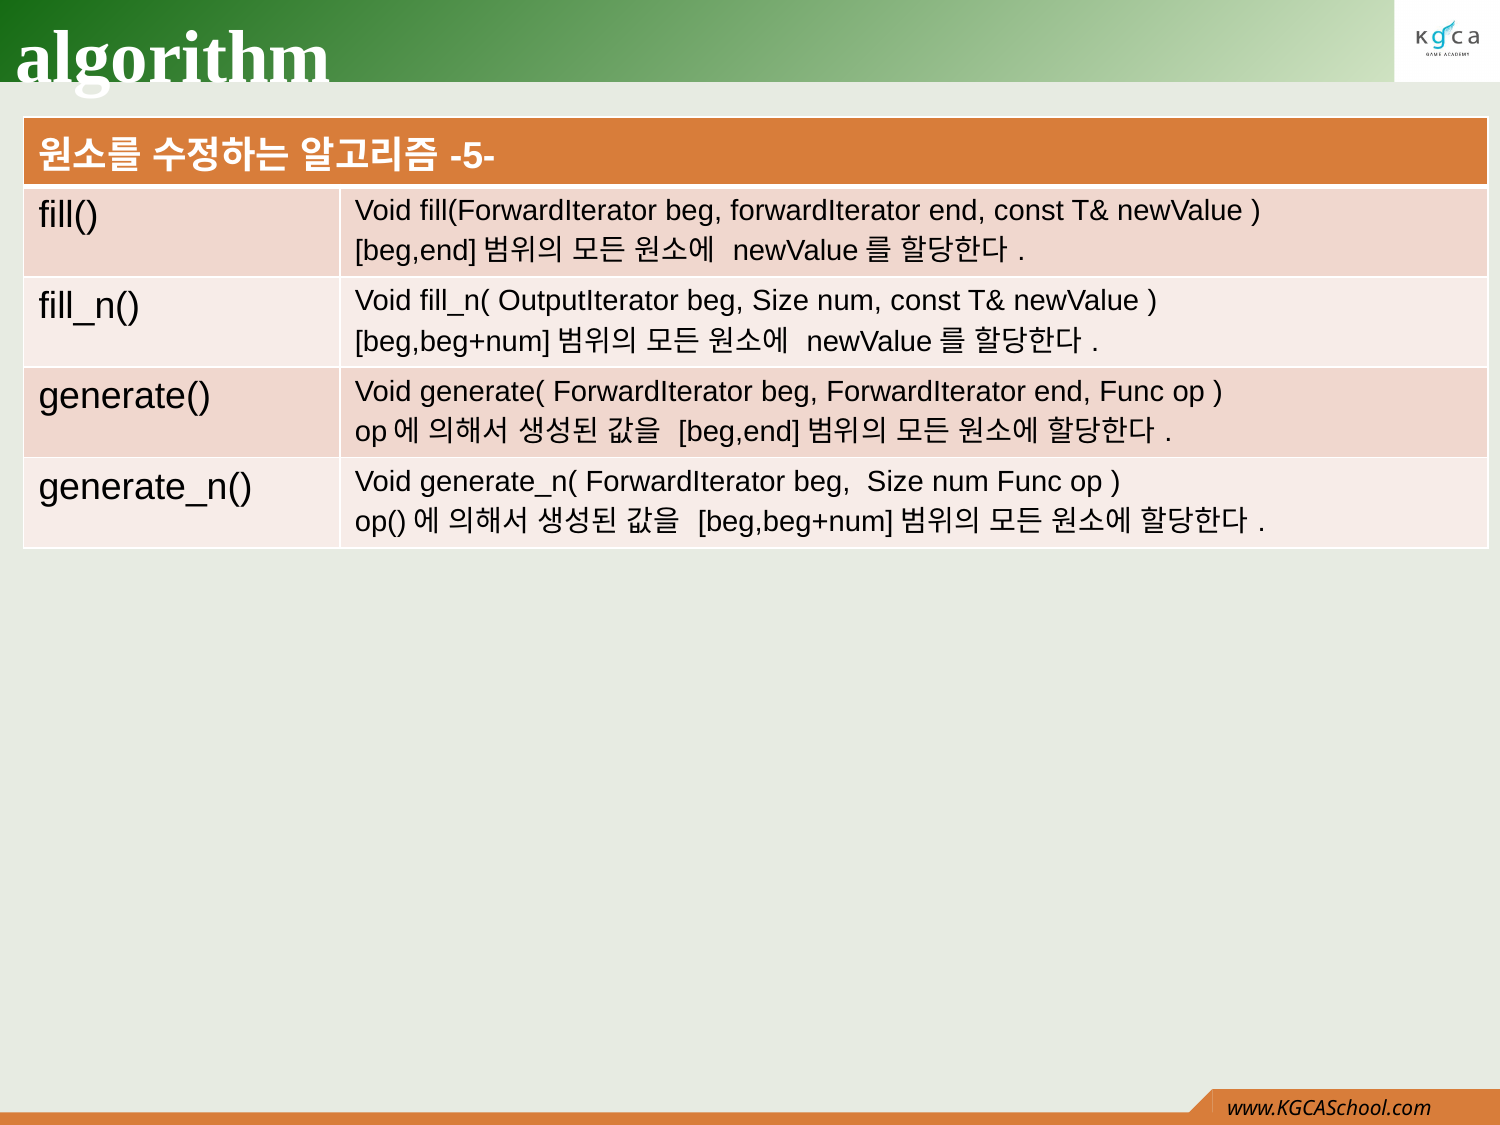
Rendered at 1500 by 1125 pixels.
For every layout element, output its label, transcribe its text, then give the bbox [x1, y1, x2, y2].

table_cell fill_n() [24, 278, 339, 366]
table_cell Void fill_n( OutputIterator beg, Size num, const T& newValue ) [beg,beg+num]범위의 모든 원소에 newValue를 할당한다. [341, 278, 1487, 366]
table_cell generate_n() [24, 458, 339, 547]
table_header 원소를 수정하는 알고리즘-5- [24, 118, 1487, 184]
picture [1394, 0, 1500, 82]
table_cell Void fill(ForwardIterator beg, forwardIterator end, const T& newValue ) [beg,end]범위의 모든 원소에 newValue를 할당한다. [341, 189, 1487, 276]
table_cell generate() [24, 368, 339, 457]
table_cell Void generate( ForwardIterator beg, ForwardIterator end, Func op ) op에 의해서 생성된 값을 [beg,end]범위의 모든 원소에 할당한다. [341, 368, 1487, 457]
table_cell fill() [24, 189, 339, 276]
table_cell Void generate_n( ForwardIterator beg, Size num Func op ) op()에 의해서 생성된 값을 [beg,beg+num]범위의 모든 원소에 할당한다. [341, 458, 1487, 547]
title algorithm [0, 0, 1351, 106]
